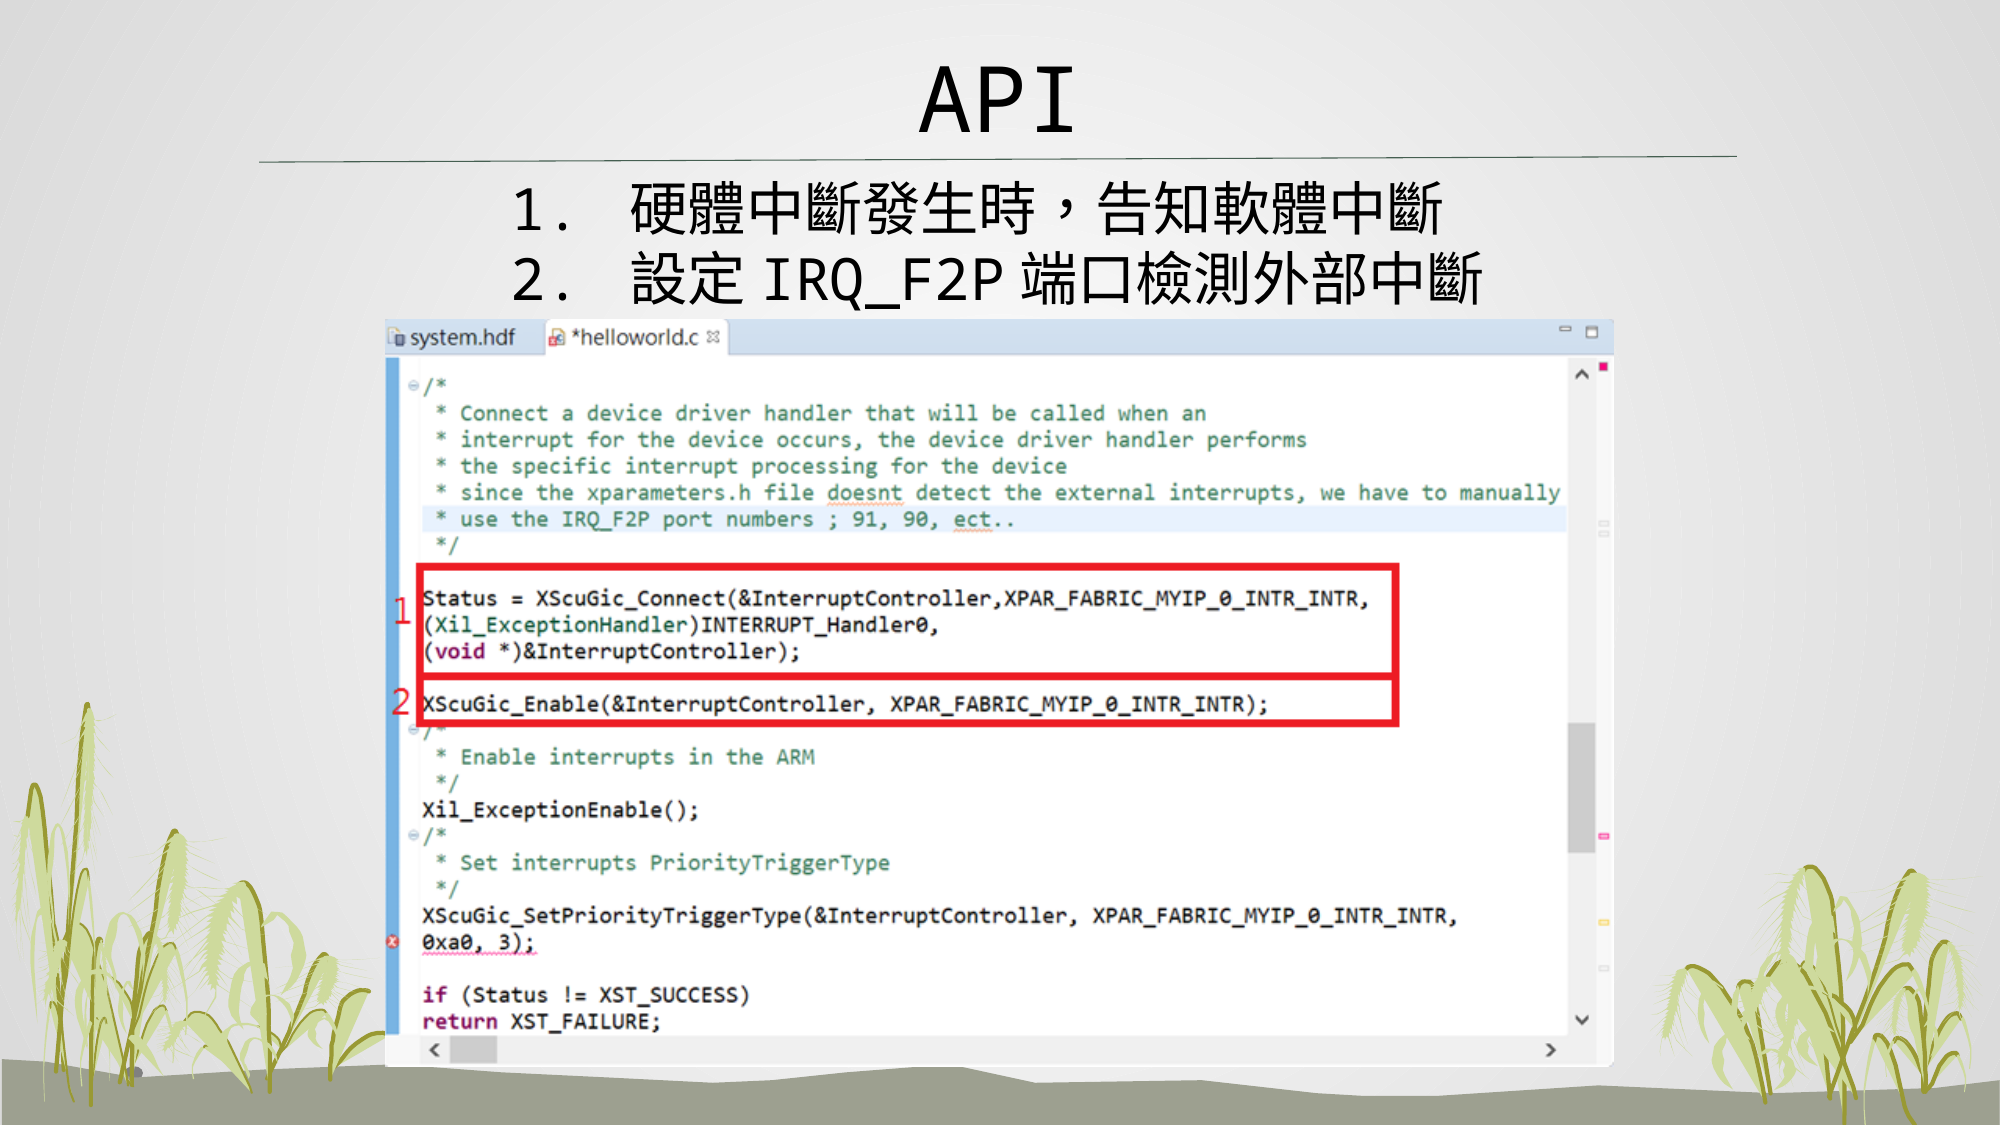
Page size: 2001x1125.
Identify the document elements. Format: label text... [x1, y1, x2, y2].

text_box API [0, 33, 2000, 159]
picture [385, 319, 1614, 1067]
text_box 1. 硬體中斷發生時，告知軟體中斷 2. 設定IRQ_F2P端口檢測外部中斷 [259, 164, 1737, 320]
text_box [259, 156, 1737, 163]
